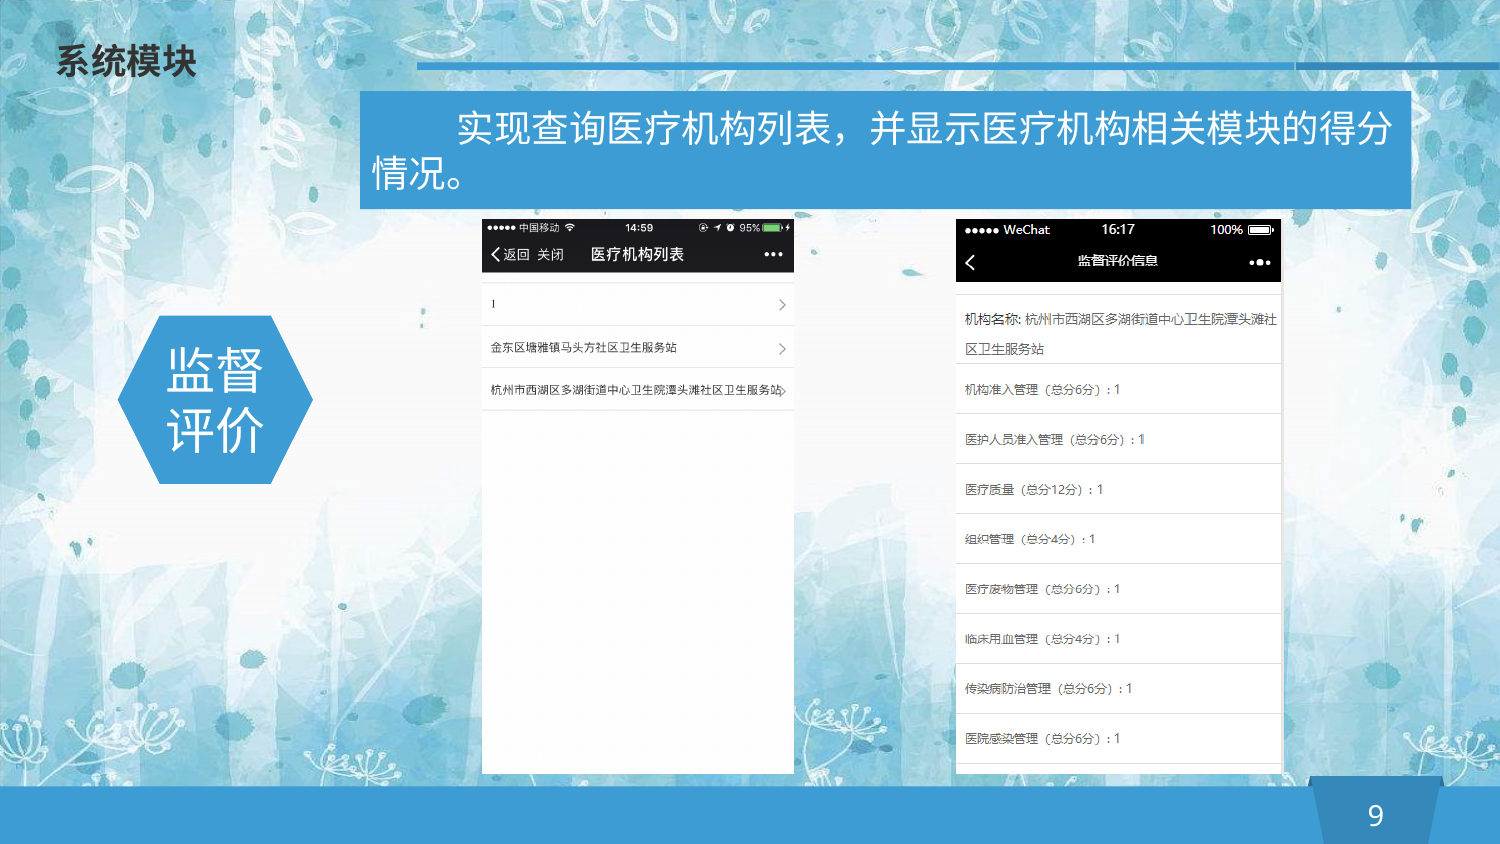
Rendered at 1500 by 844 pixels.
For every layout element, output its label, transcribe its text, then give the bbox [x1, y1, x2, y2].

picture [0, 0, 1500, 786]
text_box 实现查询医疗机构列表，并显示医疗机构相关模块的得分情况。 [358, 89, 1413, 211]
text_box 监督评价 [115, 313, 315, 486]
text_box 系统模块 [41, 32, 739, 103]
